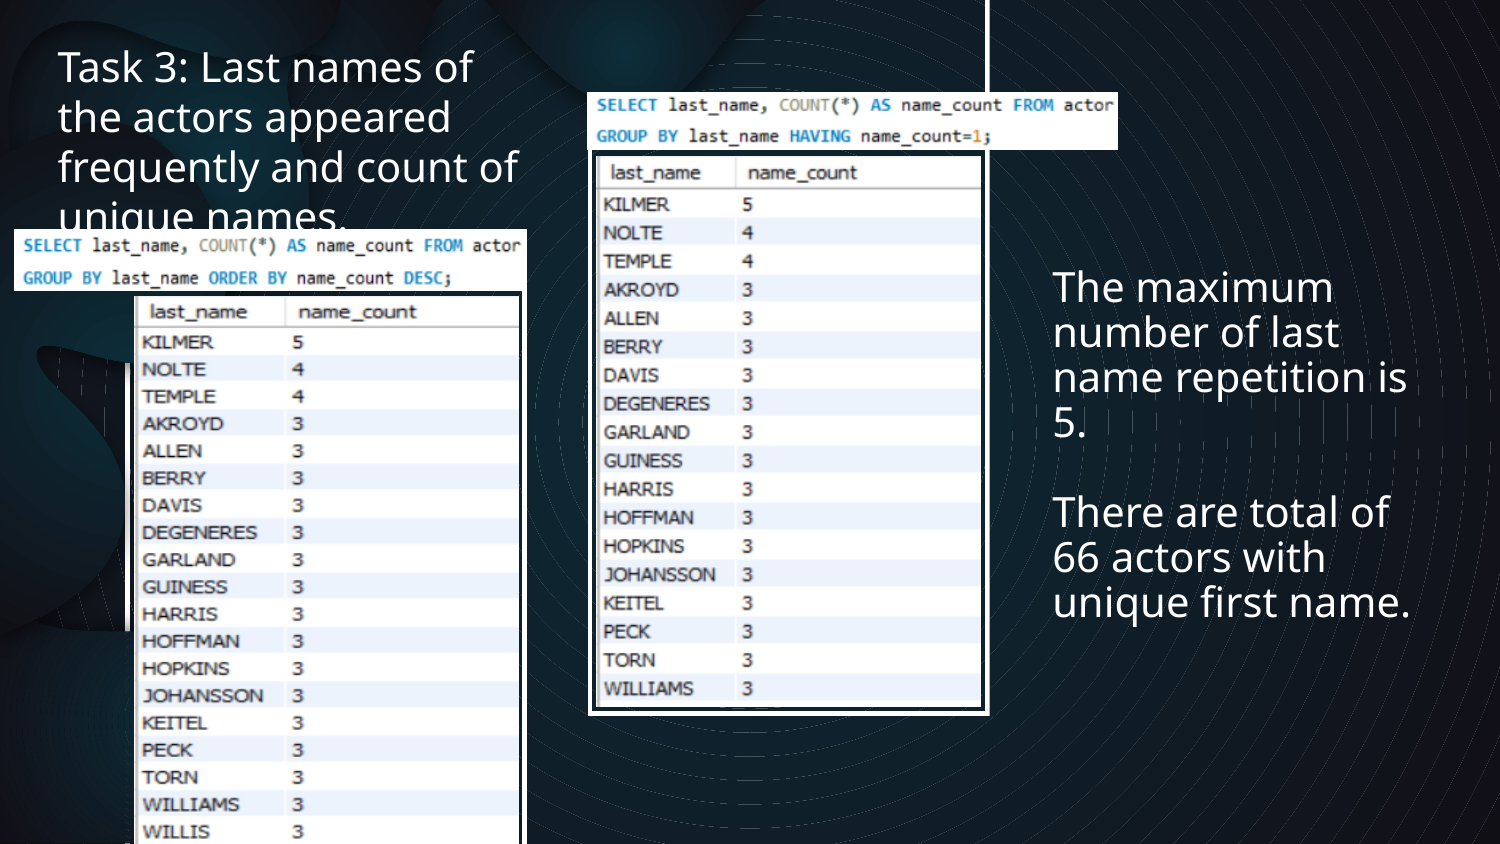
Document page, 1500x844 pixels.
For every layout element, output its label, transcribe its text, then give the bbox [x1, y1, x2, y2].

title The maximum number of last name repetition is 5. There are total of 66 actors with unique first name. [1041, 185, 1426, 708]
picture [596, 155, 981, 707]
text_box Task 3: Last names of the actors appeared frequently and count of unique names. [42, 32, 555, 248]
picture [134, 295, 519, 844]
picture [14, 229, 527, 292]
picture [587, 92, 1118, 150]
